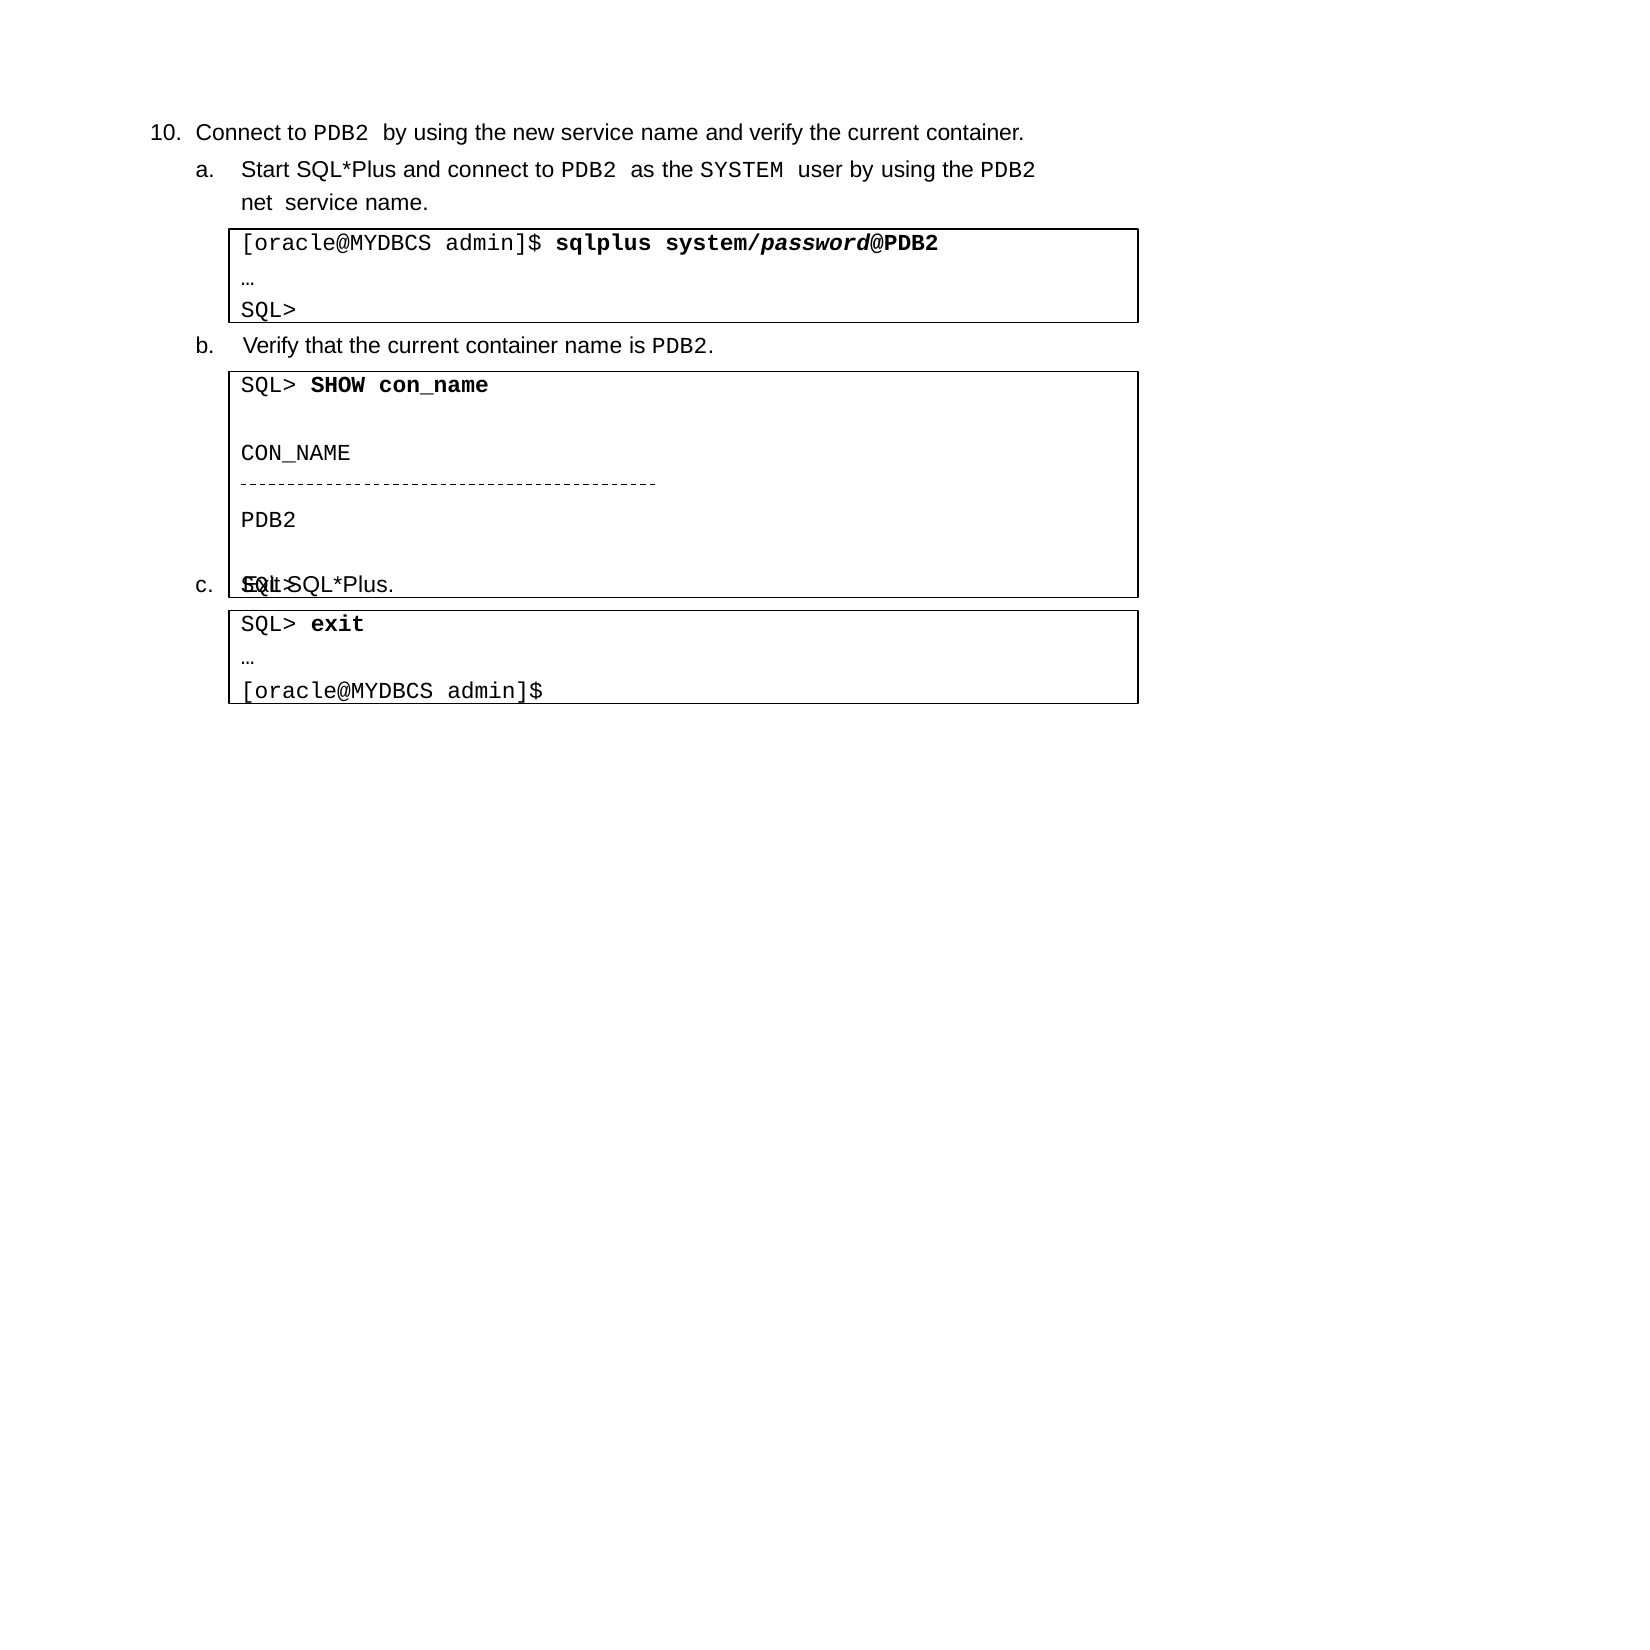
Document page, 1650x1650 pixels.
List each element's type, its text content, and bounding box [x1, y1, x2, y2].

text_box [oracle@MYDBCS admin]$ sqlplus system/password@PDB2 … SQL> [229, 229, 1138, 323]
text_box SQL> SHOW con_name CON_NAME PDB2 SQL> [229, 371, 1138, 598]
text_box Connect to PDB2 by using the new service name and verify the current container. Start SQL*Plus and connect to PDB2 as the SYSTEM user by using the PDB2 net service name. [148, 105, 1054, 216]
text_box b. Verify that the current container name is PDB2. [193, 327, 719, 358]
text_box c. Exit SQL*Plus. [193, 567, 397, 598]
text_box SQL> exit … [oracle@MYDBCS admin]$ [229, 610, 1138, 704]
